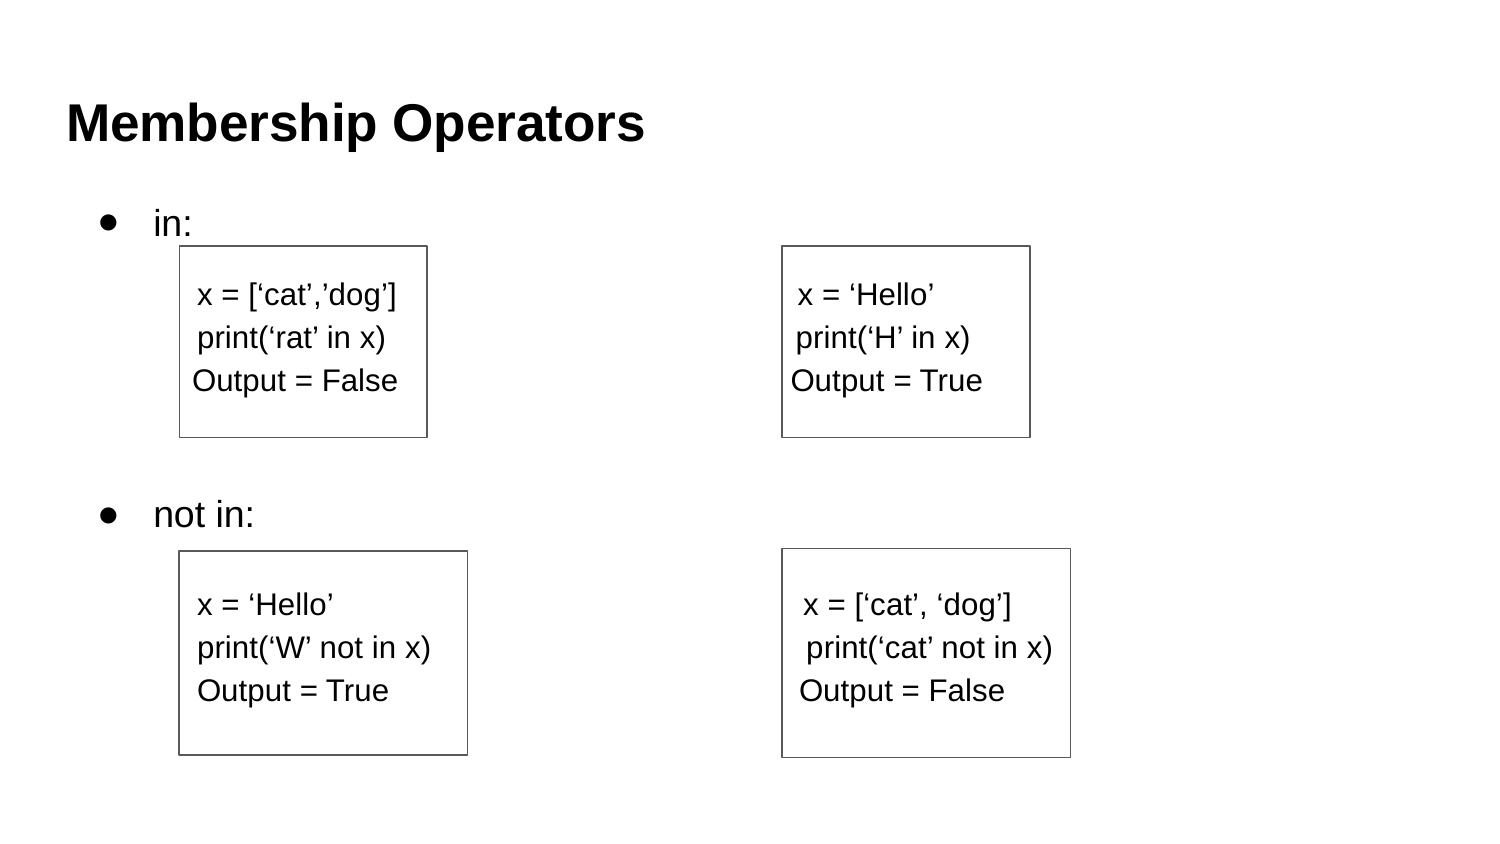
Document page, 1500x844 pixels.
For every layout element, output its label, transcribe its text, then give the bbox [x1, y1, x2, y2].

text_box [782, 246, 1031, 438]
text_box [782, 548, 1071, 758]
list in: x = [‘cat’,’dog’] x = ‘Hello’ print(‘rat’ in x) print(‘H’ in x) Output = False Output = True not in: x = ‘Hello’ x = [‘cat’, ‘dog’] print(‘W’ not in x) print(‘cat’ not in x) Output = True Output = False [63, 176, 1462, 774]
text_box [179, 246, 428, 438]
title Membership Operators [51, 72, 1449, 167]
text_box [179, 551, 468, 755]
